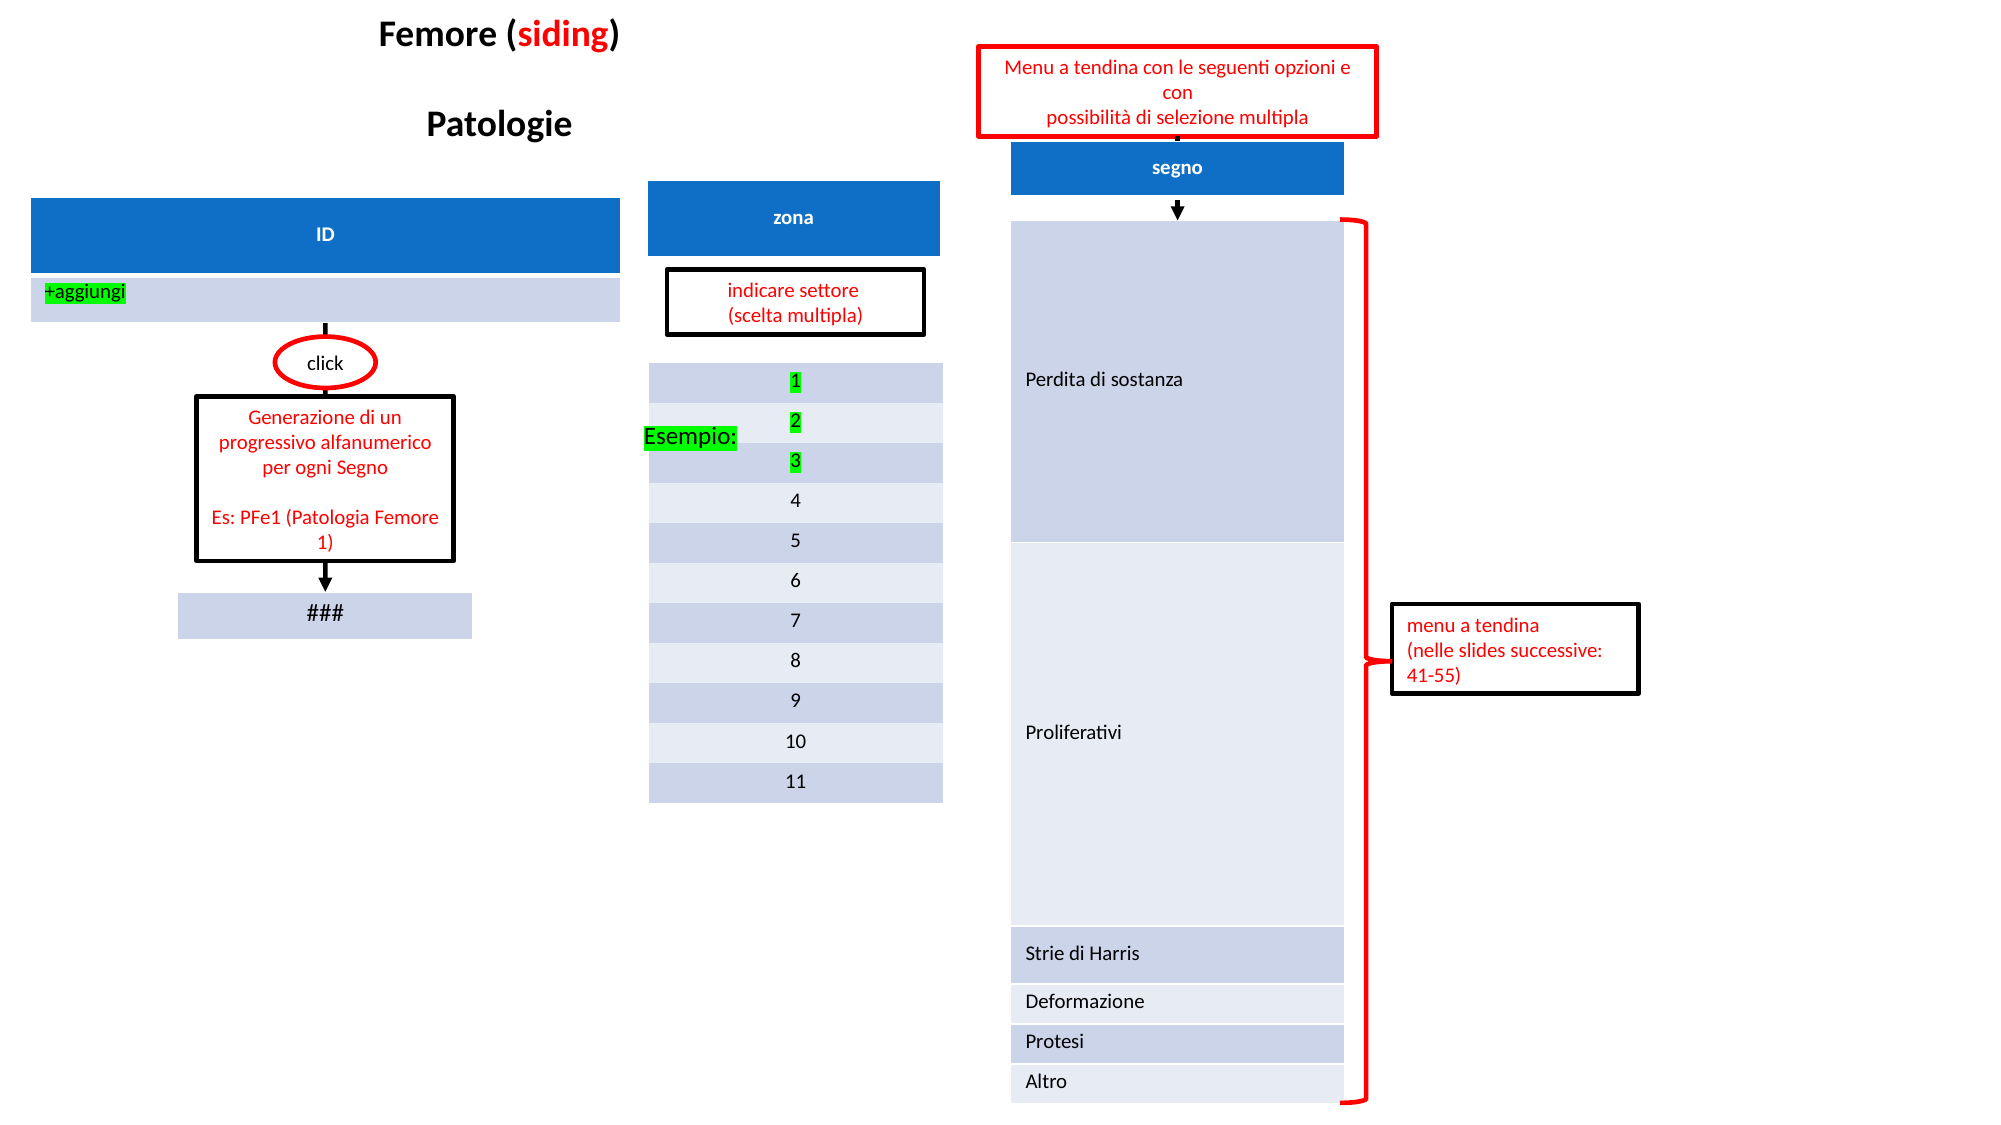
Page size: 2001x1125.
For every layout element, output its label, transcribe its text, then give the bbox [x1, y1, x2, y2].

text_box Esempio: [629, 412, 818, 457]
table_cell 11 [649, 763, 943, 803]
table_cell 7 [649, 603, 943, 643]
text_box Menu a tendina con le seguenti opzioni e con possibilità di selezione multipla [978, 46, 1377, 137]
table_cell Altro [1011, 1065, 1340, 1103]
table_cell Strie di Harris [1011, 927, 1340, 983]
table_header segno [1178, 142, 1344, 195]
table_header segno [1011, 142, 1177, 195]
table_header ### [178, 593, 472, 639]
table_header 1 [649, 363, 943, 403]
text_box menu a tendina (nelle slides successive: 41-55) [1392, 603, 1639, 694]
table_cell 6 [649, 563, 943, 603]
table_header ID [31, 198, 620, 273]
text_box Generazione di un progressivo alfanumerico per ogni Segno Es: PFe1 (Patologia Femore 1) [196, 396, 322, 561]
text_box Generazione di un progressivo alfanumerico per ogni Segno Es: PFe1 (Patologia Femore 1) [328, 396, 454, 561]
table_cell 4 [649, 483, 943, 523]
table_cell Protesi [1011, 1025, 1340, 1063]
text_box click [328, 335, 377, 389]
table_cell Deformazione [1011, 985, 1340, 1023]
text_box indicare settore (scelta multipla) [667, 269, 925, 335]
table_header Perdita di sostanza [1011, 221, 1340, 542]
text_box [1340, 219, 1393, 1104]
table_header zona [648, 181, 940, 256]
table_cell 5 [649, 523, 943, 563]
text_box Femore (siding) Patologie [0, 1, 1000, 151]
table_cell 2 [649, 403, 943, 443]
table_cell 8 [649, 643, 943, 683]
text_box click [273, 335, 322, 389]
table_cell 9 [649, 683, 943, 723]
table_cell 10 [649, 723, 943, 763]
table_cell 3 [649, 443, 943, 483]
table_cell Proliferativi [1011, 543, 1340, 925]
table_cell +aggiungi [31, 278, 620, 322]
